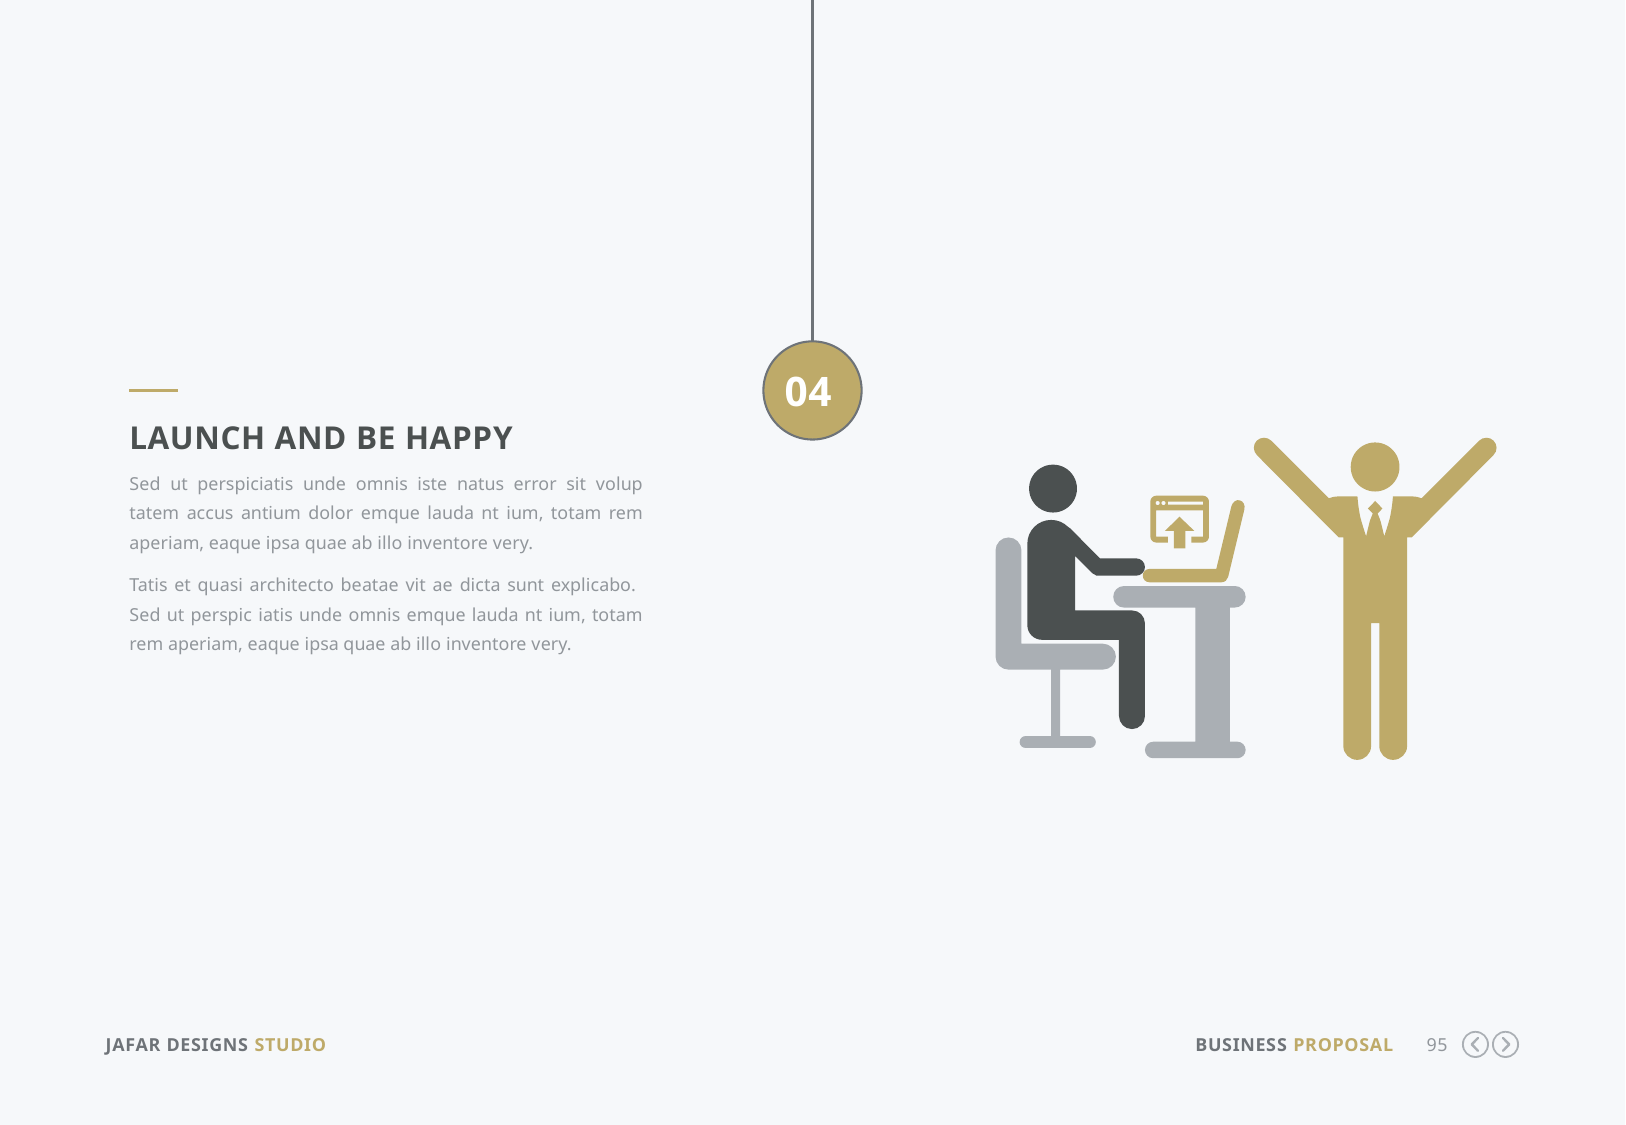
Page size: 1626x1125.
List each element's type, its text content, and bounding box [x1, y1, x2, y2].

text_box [995, 436, 1498, 760]
text_box 04 [778, 365, 838, 415]
text_box Sed ut perspiciatis unde omnis iste natus error sit volup tatem accus antium dolor emque lauda nt ium, totam rem aperiam, eaque ipsa quae ab illo inventore very. Tatis et quasi architecto beatae vit ae dicta sunt explicabo. Sed ut perspic iatis unde omnis emque lauda nt ium, totam rem aperiam, eaque ipsa quae ab illo inventore very. [129, 464, 644, 655]
text_box [762, 340, 863, 441]
text_box Launch and be happy [129, 417, 646, 456]
